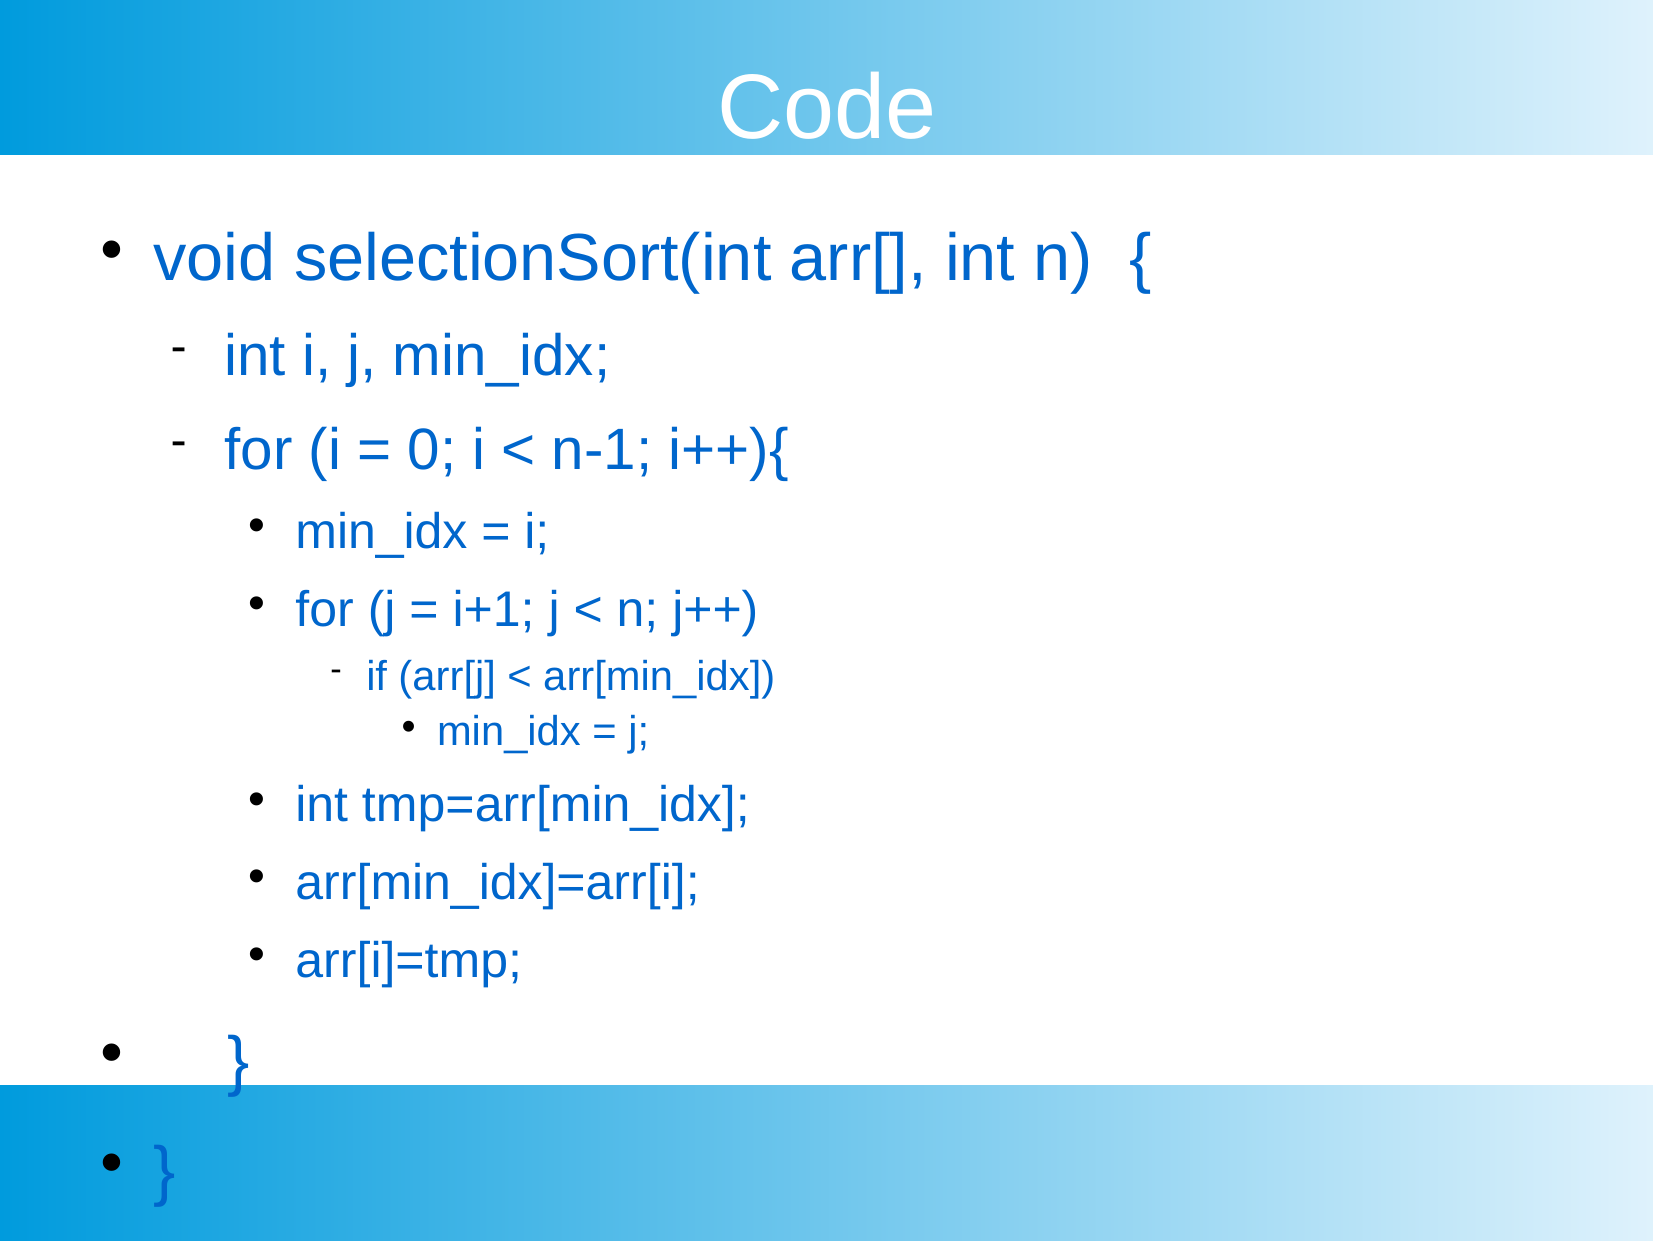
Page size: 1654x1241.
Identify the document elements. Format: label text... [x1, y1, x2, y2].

text_box void selectionSort(int arr[], int n) { int i, j, min_idx; for (i = 0; i < n-1; i++){ min_idx = i; for (j = i+1; j < n; j++) if (arr[j] < arr[min_idx]) min_idx = j; int tmp=arr[min_idx]; arr[min_idx]=arr[i]; arr[i]=tmp; } } [82, 213, 1571, 934]
text_box Code [82, 49, 1571, 154]
